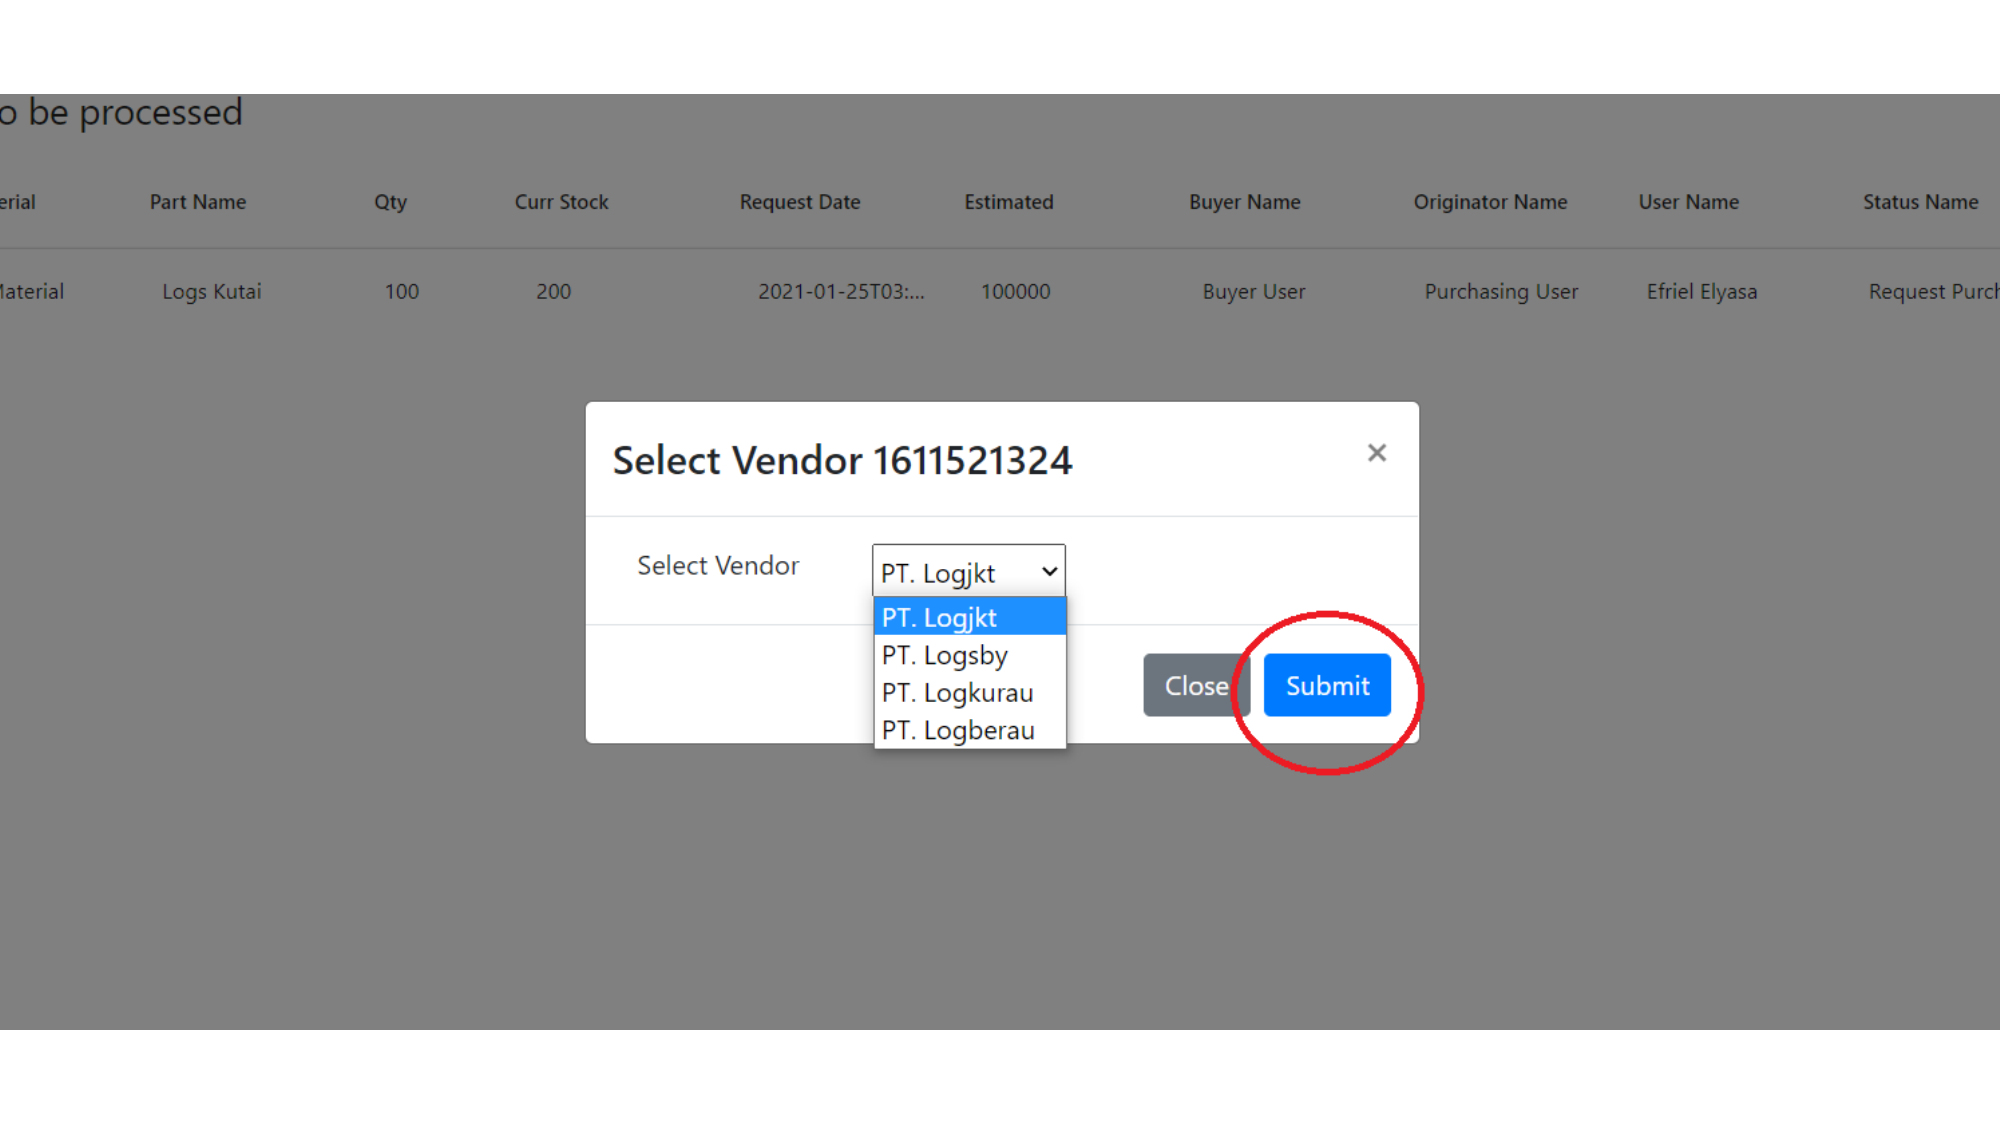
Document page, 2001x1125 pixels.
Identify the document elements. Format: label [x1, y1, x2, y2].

picture [0, 94, 2000, 1031]
